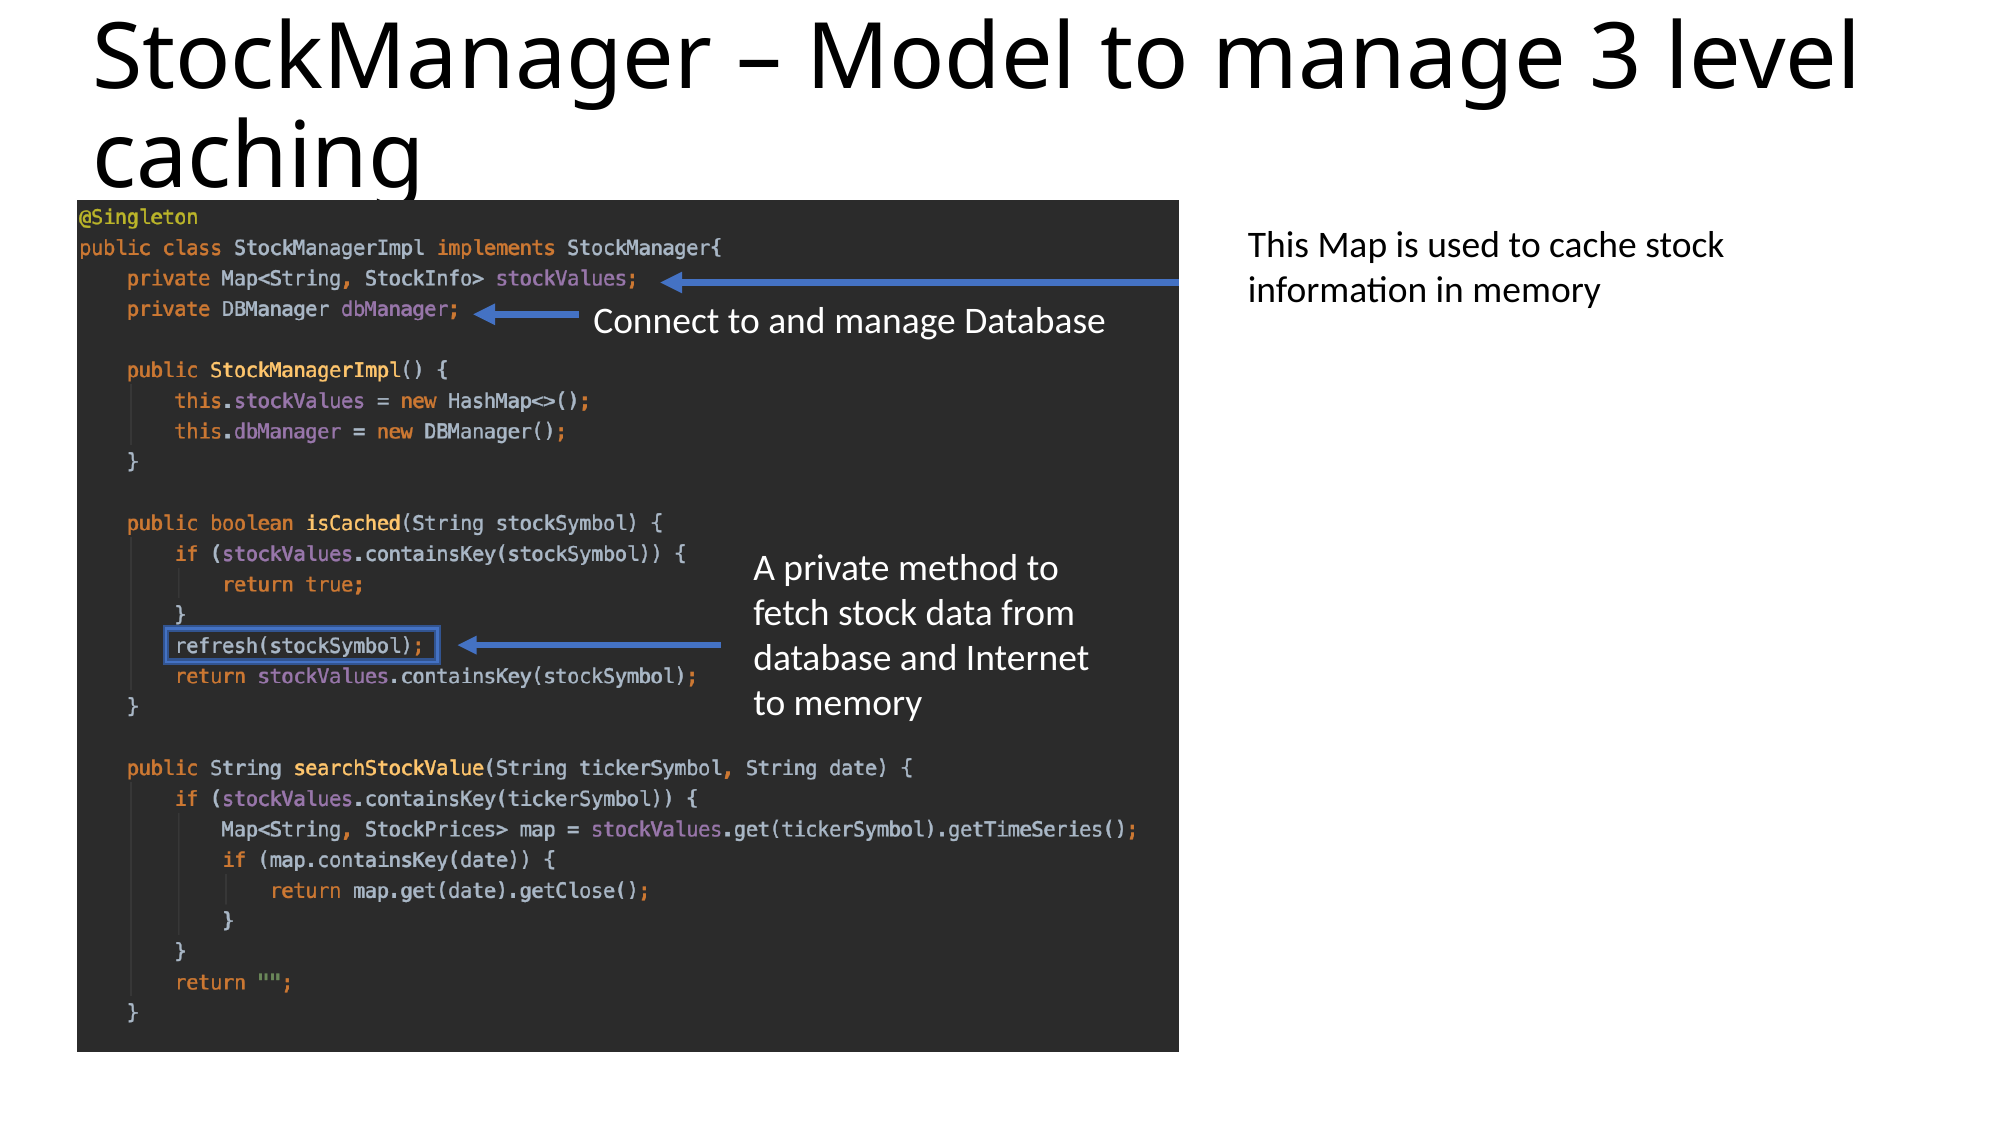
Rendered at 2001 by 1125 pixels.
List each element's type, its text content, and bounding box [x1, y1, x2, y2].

title StockManager – Model to manage 3 level caching [77, 0, 1940, 218]
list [77, 200, 1179, 1052]
text_box This Map is used to cache stock information in memory [1233, 212, 1780, 318]
